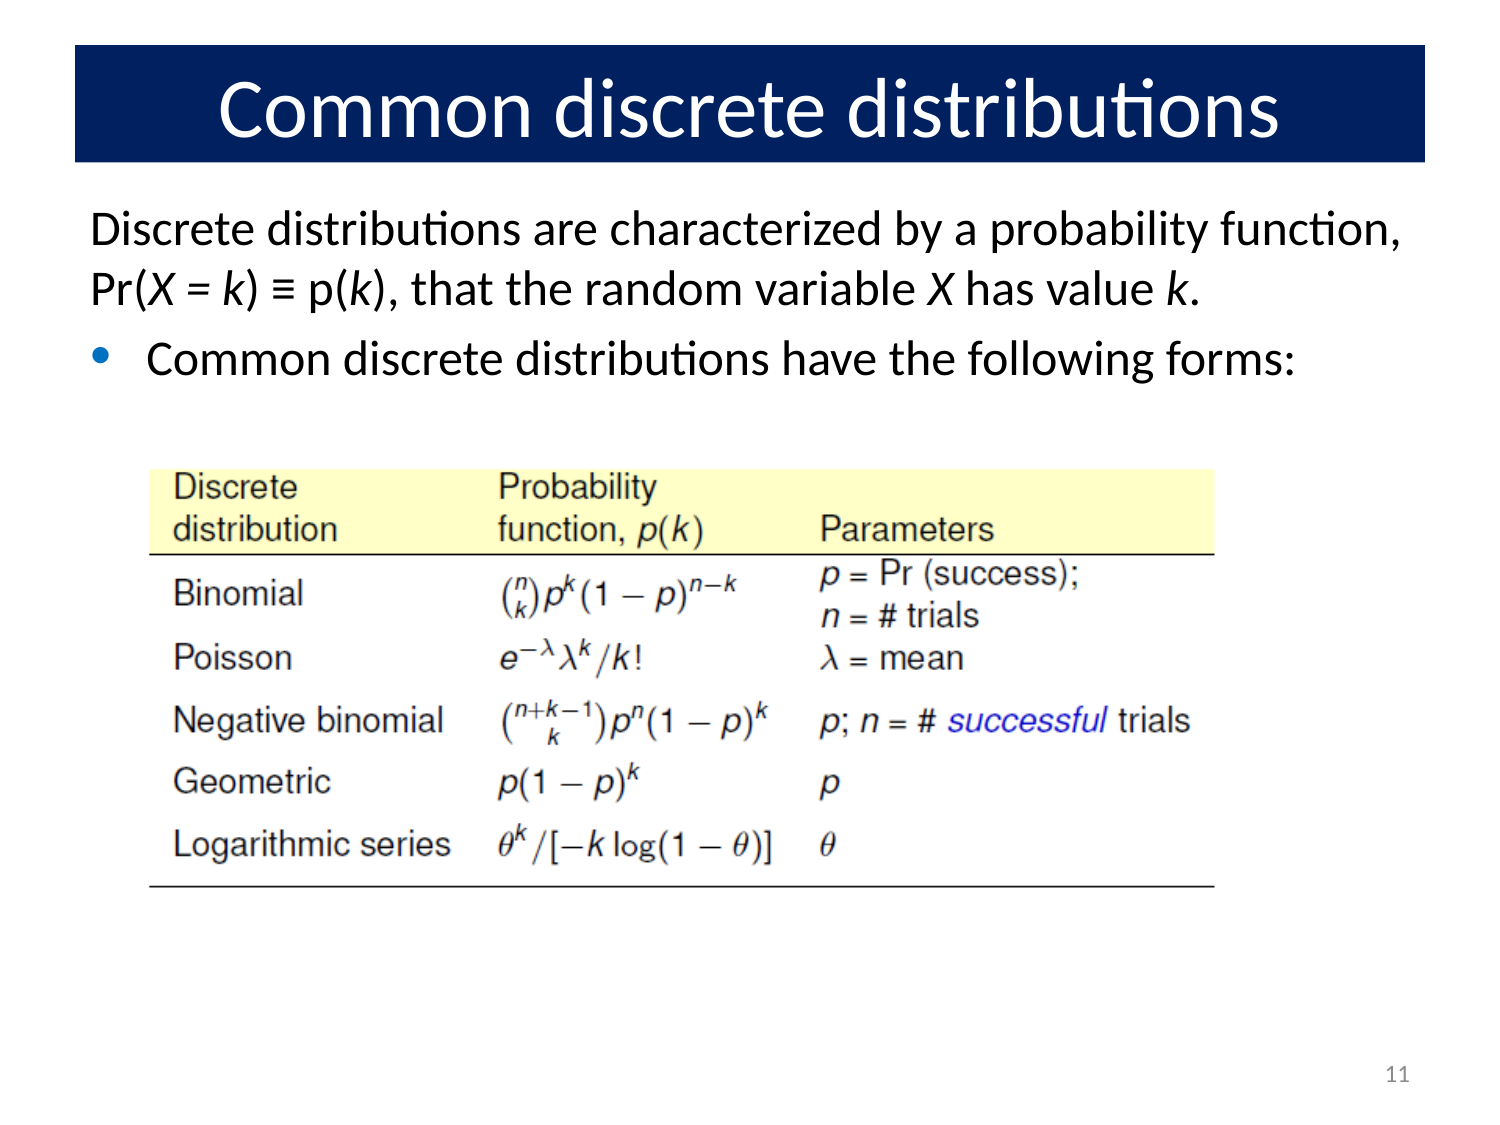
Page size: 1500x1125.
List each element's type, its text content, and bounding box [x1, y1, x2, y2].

title Common discrete distributions [75, 45, 1425, 163]
slide_number 11 [1074, 1042, 1425, 1103]
picture [137, 449, 1232, 894]
list Discrete distributions are characterized by a probability function, Pr(X = k) ≡ p(k), that the random variable X has value k. Common discrete distributions have the following forms: [75, 187, 1425, 1025]
